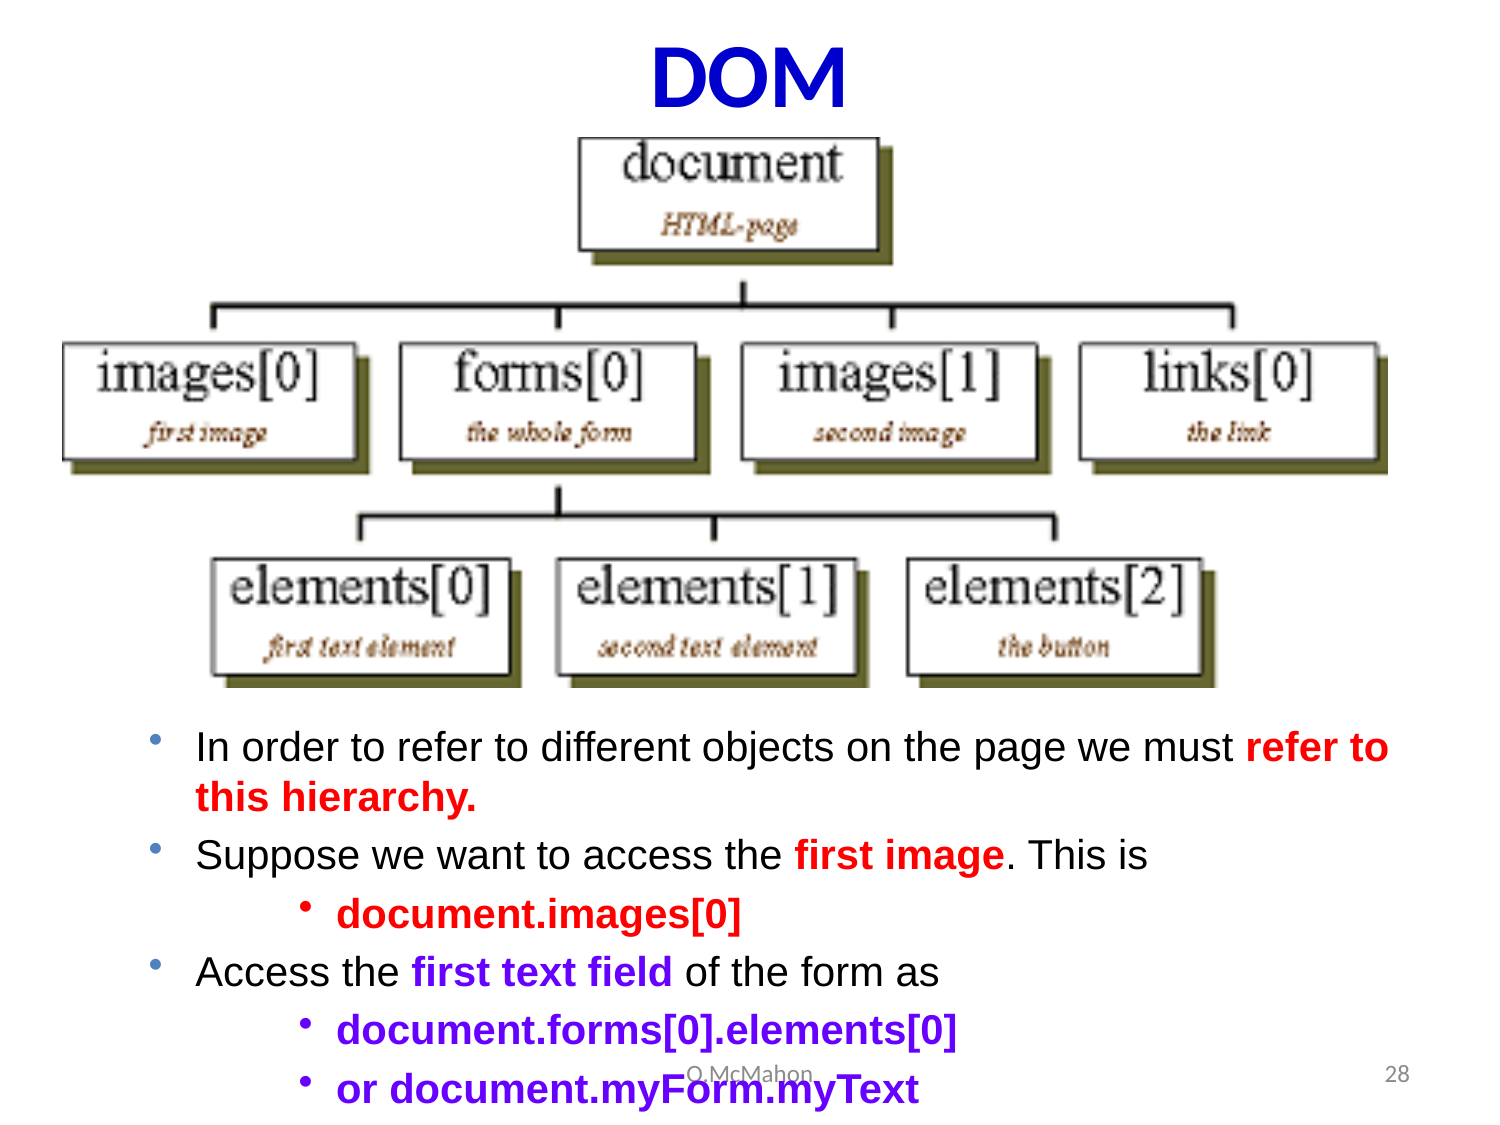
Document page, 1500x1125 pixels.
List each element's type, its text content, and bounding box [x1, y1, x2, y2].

picture [62, 137, 1392, 692]
title DOM [75, 5, 1425, 136]
text_box In order to refer to different objects on the page we must refer to this hierarchy. Suppose we want to access the first image. This is document.images[0] Access the first text field of the form as document.forms[0].elements[0] or document.myForm.myText [58, 712, 1447, 1119]
